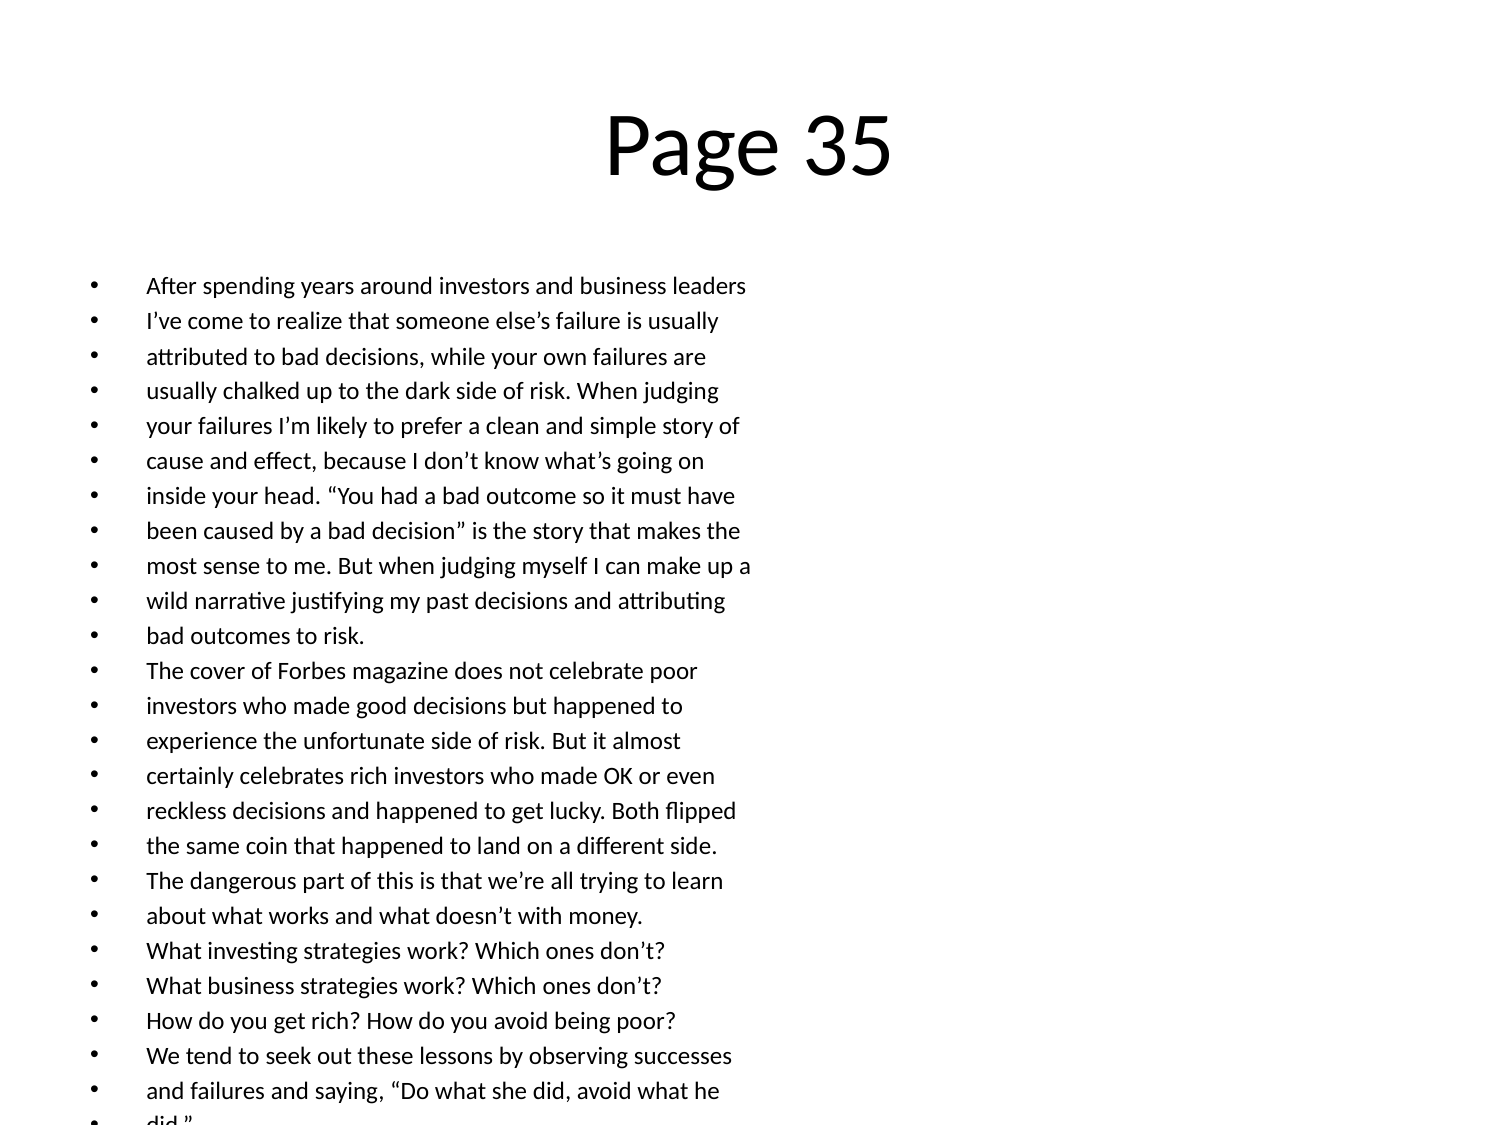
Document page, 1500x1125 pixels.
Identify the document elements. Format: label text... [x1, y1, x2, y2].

title Page 35 [75, 45, 1425, 233]
list After spending years around investors and business leaders I’ve come to realize that someone else’s failure is usually attributed to bad decisions, while your own failures are usually chalked up to the dark side of risk. When judging your failures I’m likely to prefer a clean and simple story of cause and eﬀect, because I don’t know what’s going on inside your head. “You had a bad outcome so it must have been caused by a bad decision” is the story that makes the most sense to me. But when judging myself I can make up a wild narrative justifying my past decisions and attributing bad outcomes to risk. The cover of Forbes magazine does not celebrate poor investors who made good decisions but happened to experience the unfortunate side of risk. But it almost certainly celebrates rich investors who made OK or even reckless decisions and happened to get lucky. Both ﬂipped the same coin that happened to land on a diﬀerent side. The dangerous part of this is that we’re all trying to learn about what works and what doesn’t with money. What investing strategies work? Which ones don’t? What business strategies work? Which ones don’t? How do you get rich? How do you avoid being poor? We tend to seek out these lessons by observing successes and failures and saying, “Do what she did, avoid what he did.” If we had a magic wand we would ﬁnd out exactly what proportion of these outcomes were caused by actions that are repeatable, versus the role of random risk and luck that swayed those actions one way or the other. But we don’t have a magic wand. We have brains that prefer easy [75, 262, 1425, 1005]
